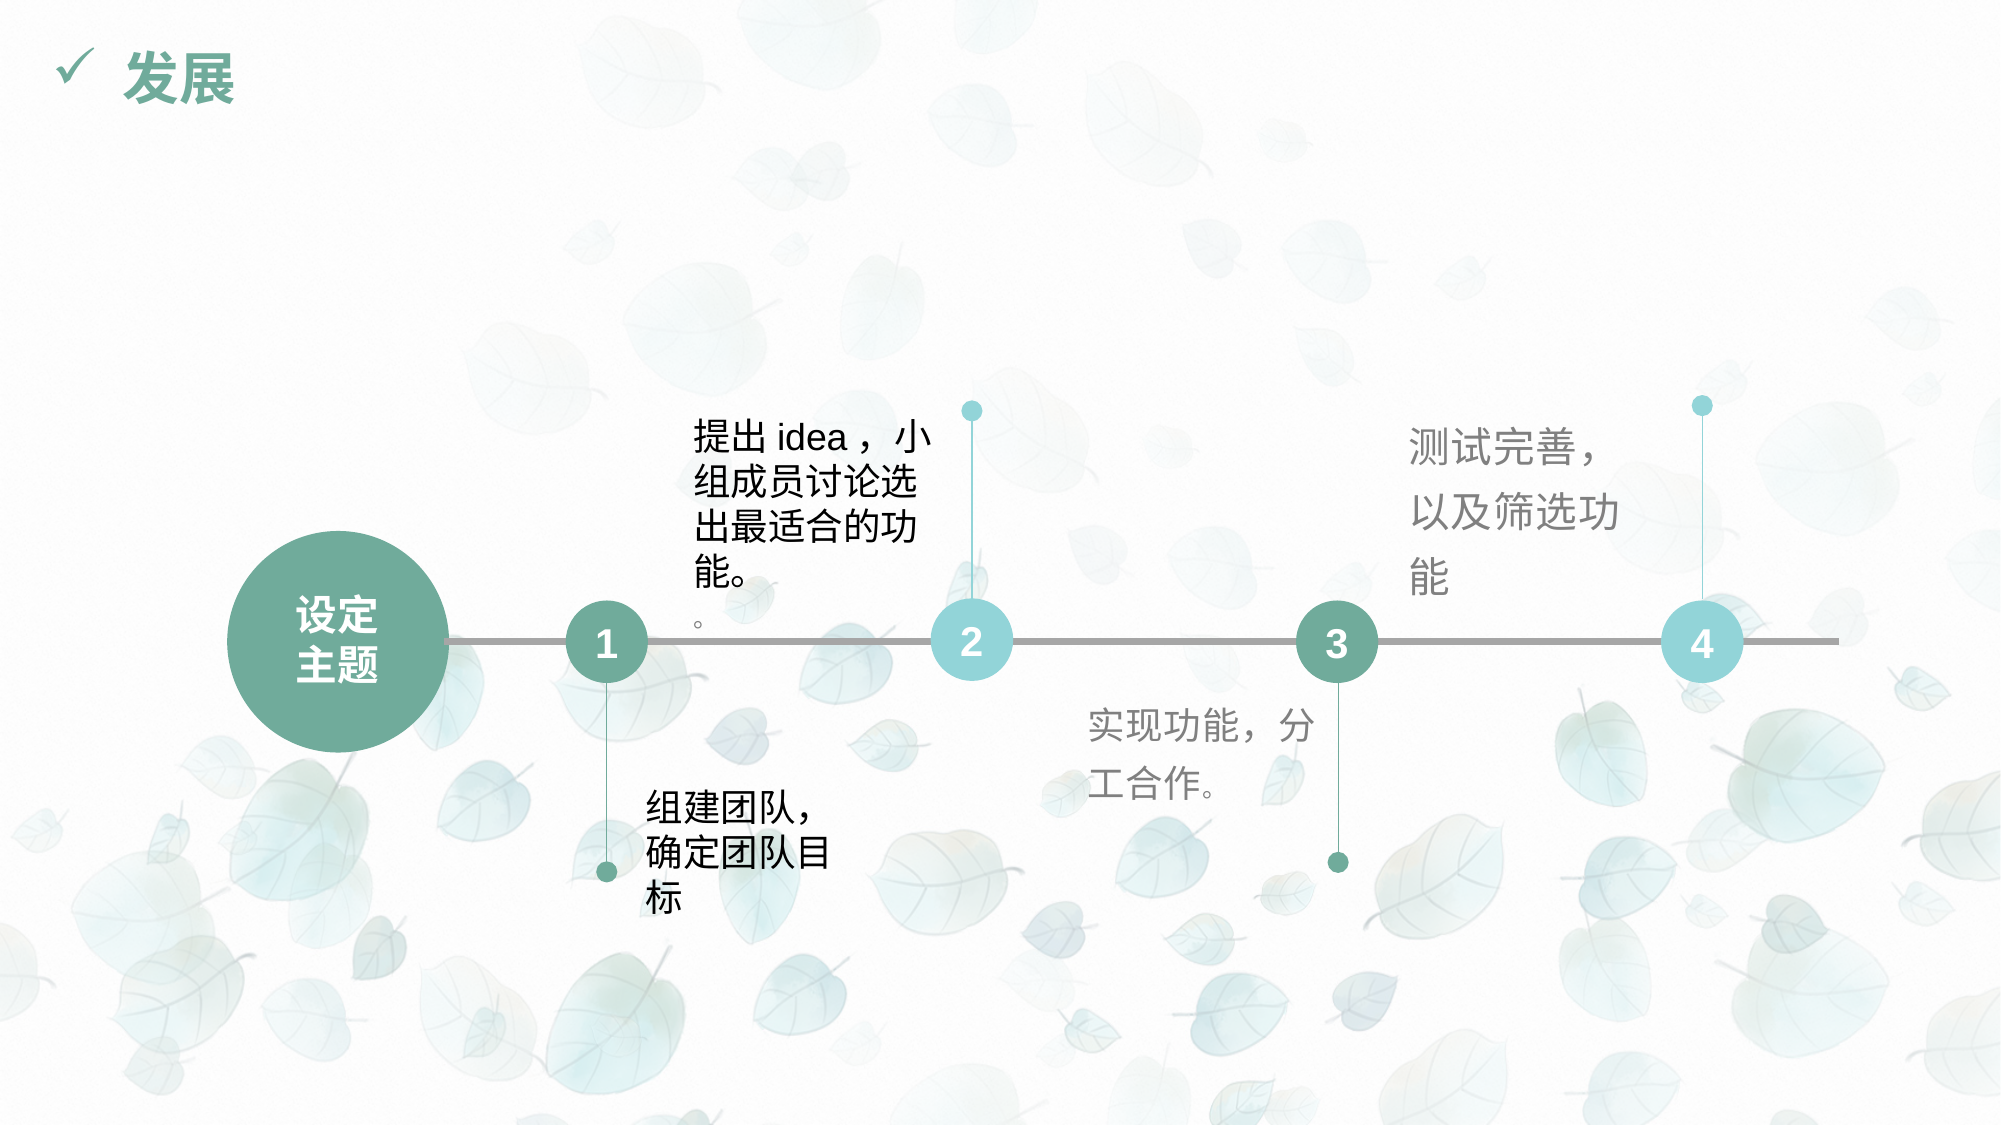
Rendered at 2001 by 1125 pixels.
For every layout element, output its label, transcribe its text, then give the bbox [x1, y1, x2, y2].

title 发展 [36, 43, 1762, 120]
text_box 提出idea，小组成员讨论选出最适合的功能。 。 [678, 405, 930, 640]
text_box 测试完善，以及筛选功能 [1393, 398, 1661, 609]
text_box 组建团队，确定团队目标 [630, 776, 862, 927]
text_box [226, 529, 451, 754]
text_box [565, 600, 648, 882]
text_box 设定主题 [280, 581, 421, 697]
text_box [1661, 396, 1744, 683]
text_box 实现功能，分工合作。 [1072, 680, 1295, 813]
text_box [1295, 600, 1379, 872]
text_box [930, 401, 1014, 681]
